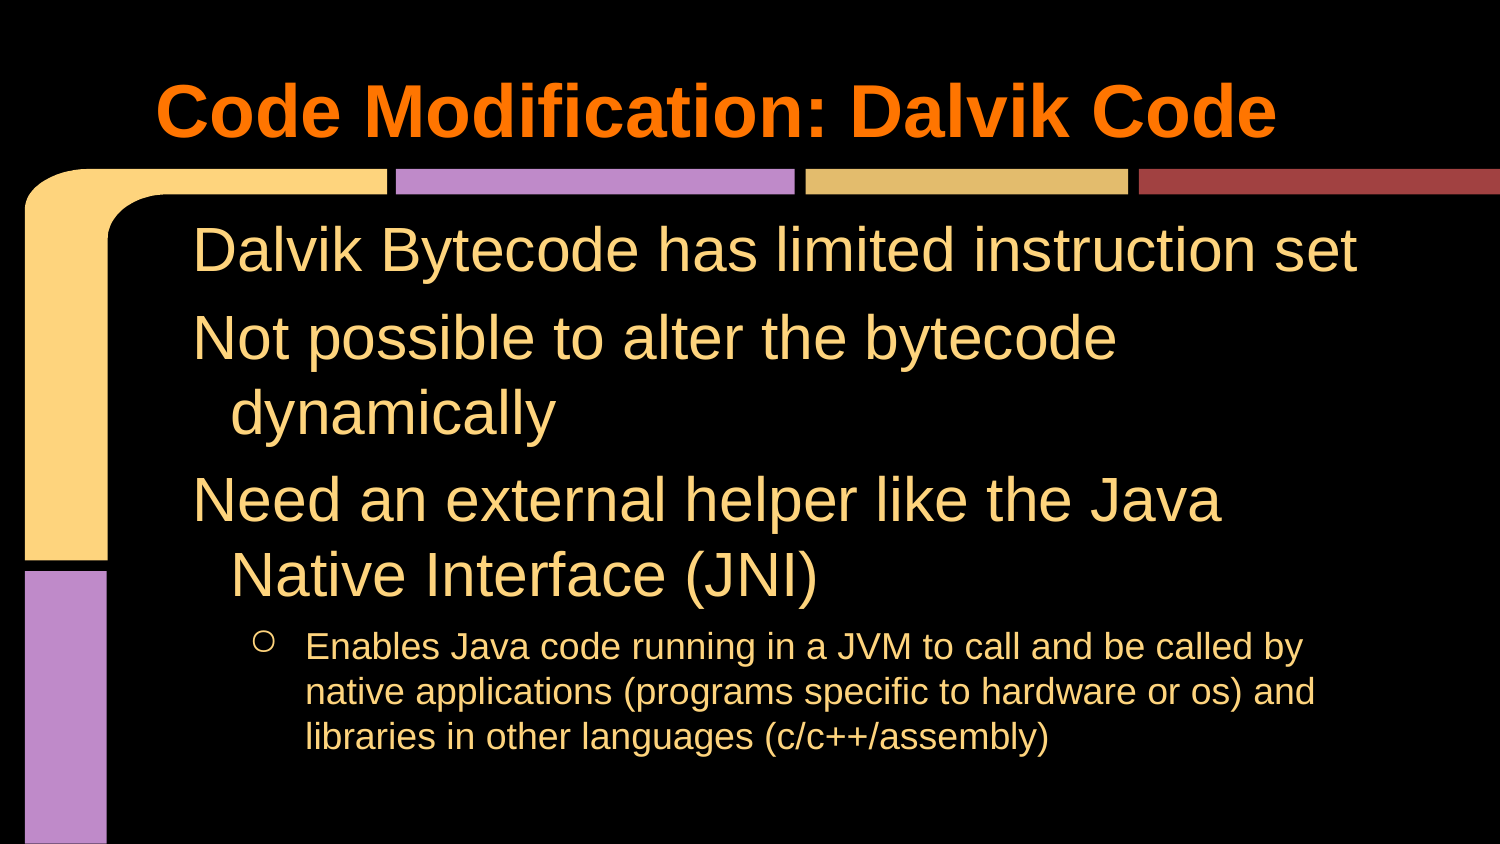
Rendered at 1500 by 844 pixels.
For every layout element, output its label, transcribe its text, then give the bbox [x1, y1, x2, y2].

list Dalvik Bytecode has limited instruction set Not possible to alter the bytecode dynamically Need an external helper like the Java Native Interface (JNI) Enables Java code running in a JVM to call and be called by native applications (programs specific to hardware or os) and libraries in other languages (c/c++/assembly) [140, 194, 1425, 784]
title Code Modification: Dalvik Code [140, 26, 1425, 168]
